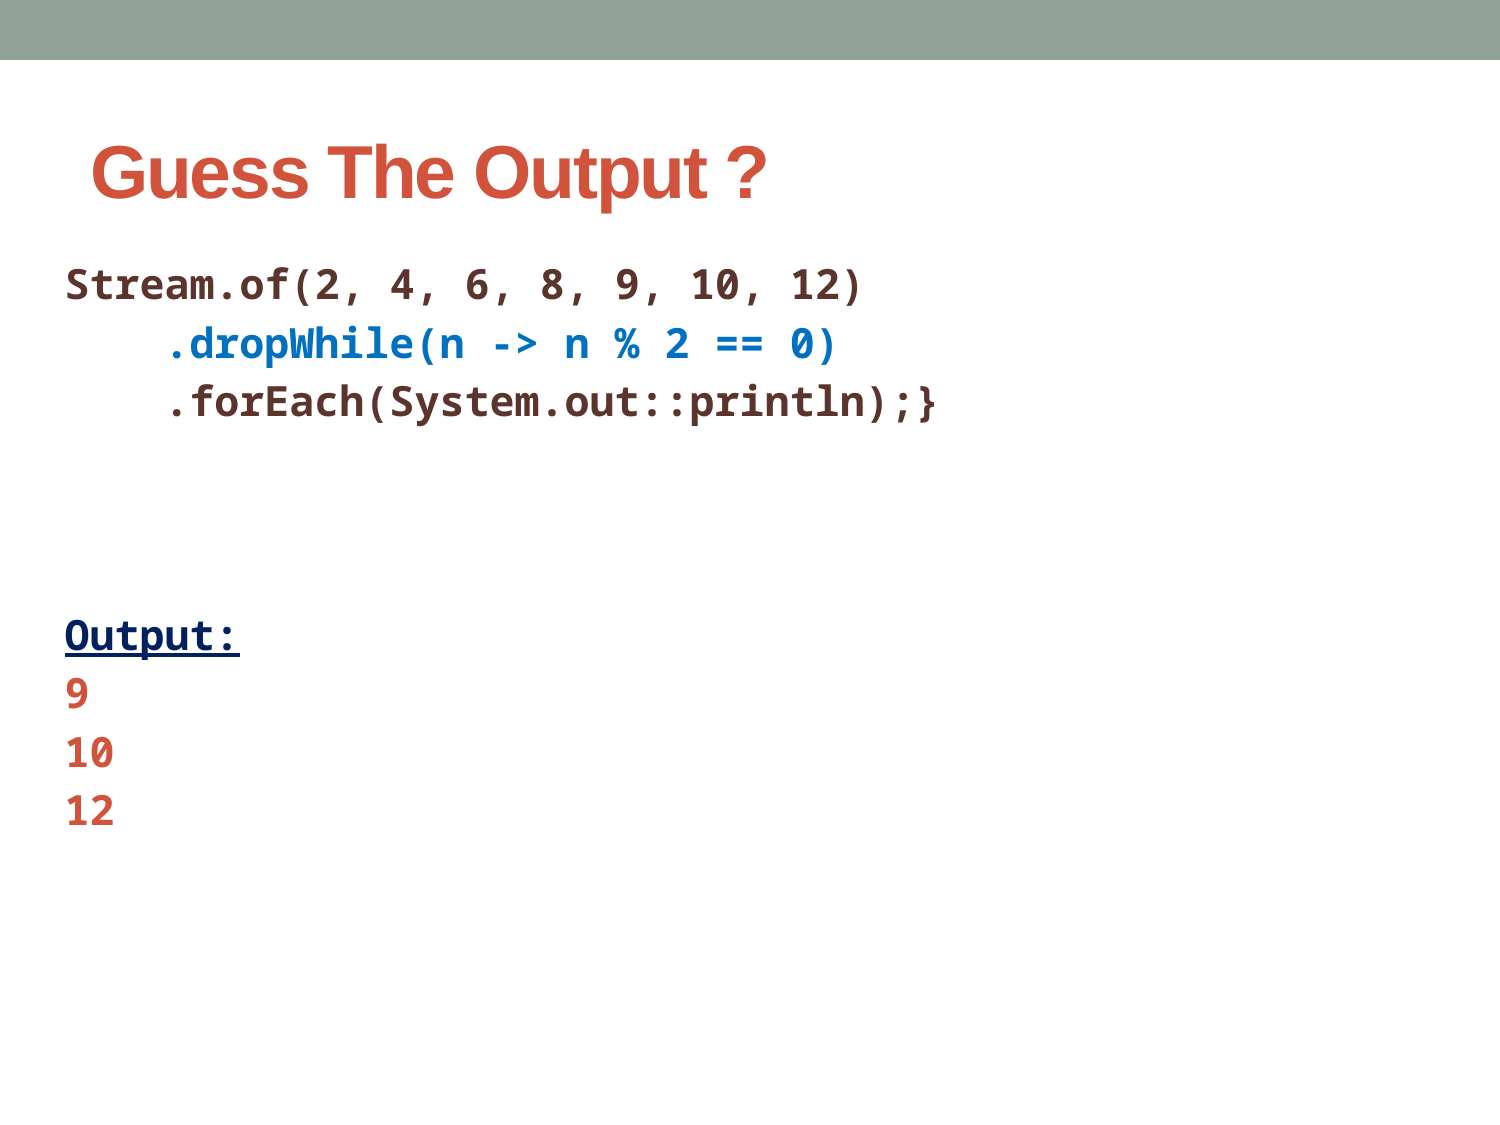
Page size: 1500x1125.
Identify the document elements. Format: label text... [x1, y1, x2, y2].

list Stream.of(2, 4, 6, 8, 9, 10, 12) .dropWhile(n -> n % 2 == 0) .forEach(System.out::println);} Output: 9 10 12 [49, 250, 1445, 1047]
title Guess The Output ? [75, 87, 1425, 250]
